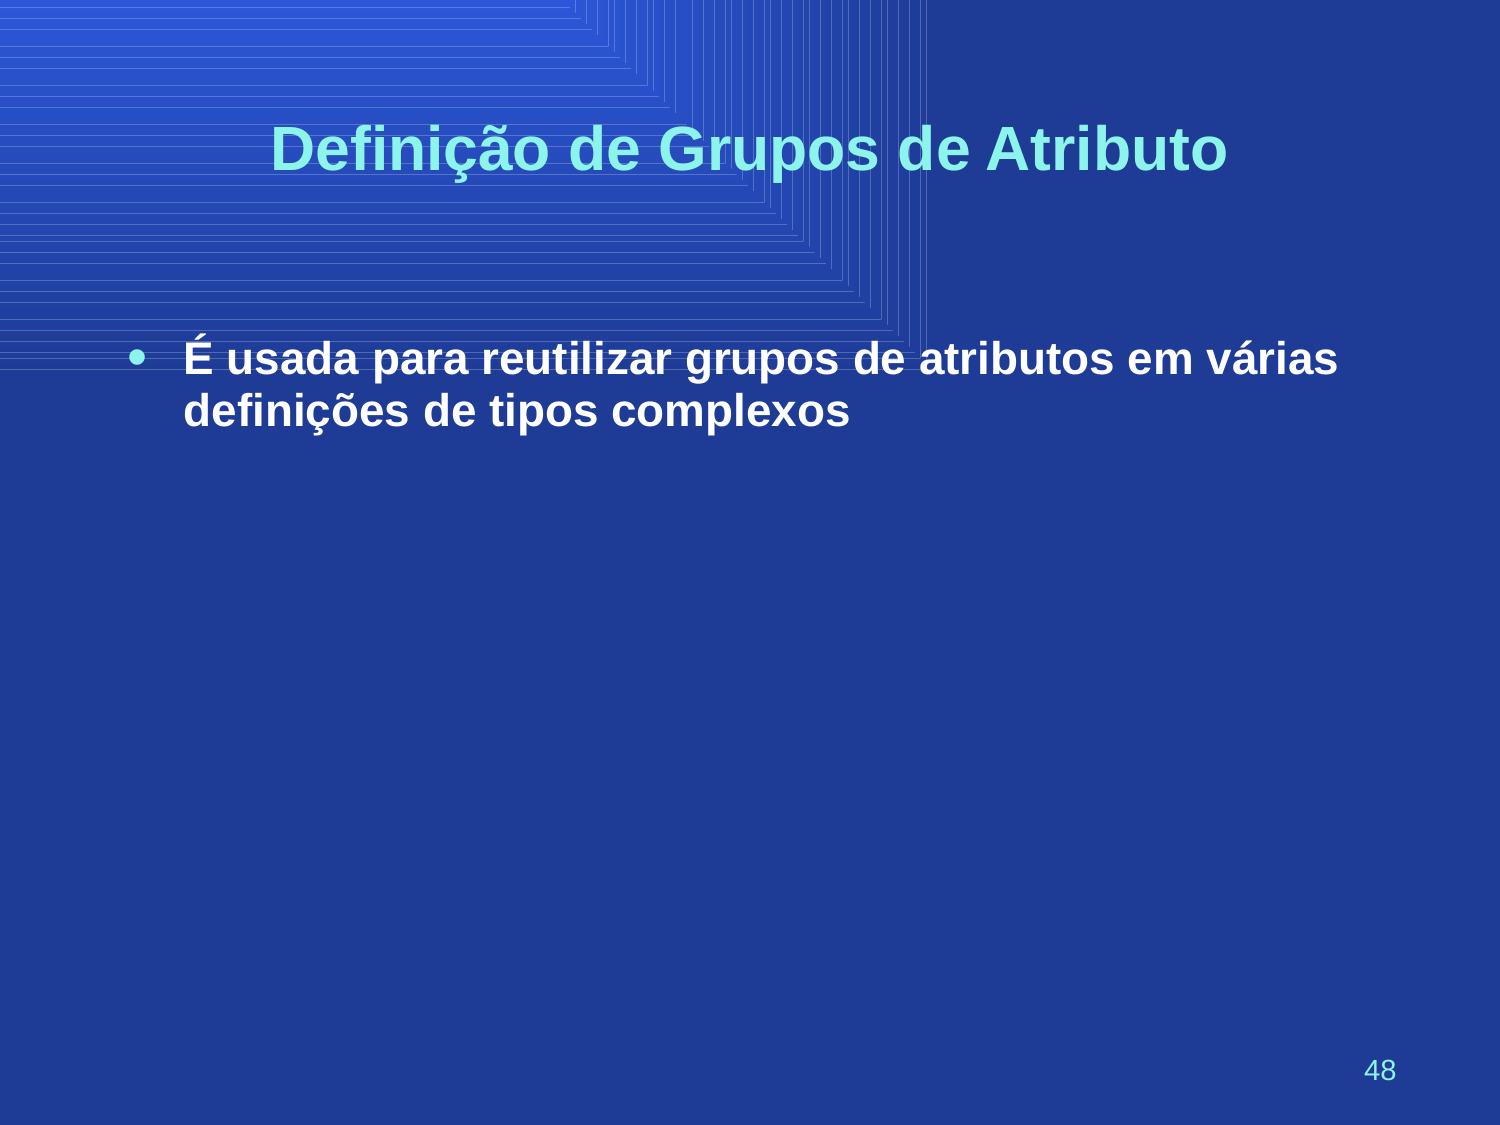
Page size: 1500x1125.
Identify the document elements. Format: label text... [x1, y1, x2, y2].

list É usada para reutilizar grupos de atributos em várias definições de tipos complexos [112, 324, 1388, 1000]
title Definição de Grupos de Atributo [112, 99, 1388, 288]
